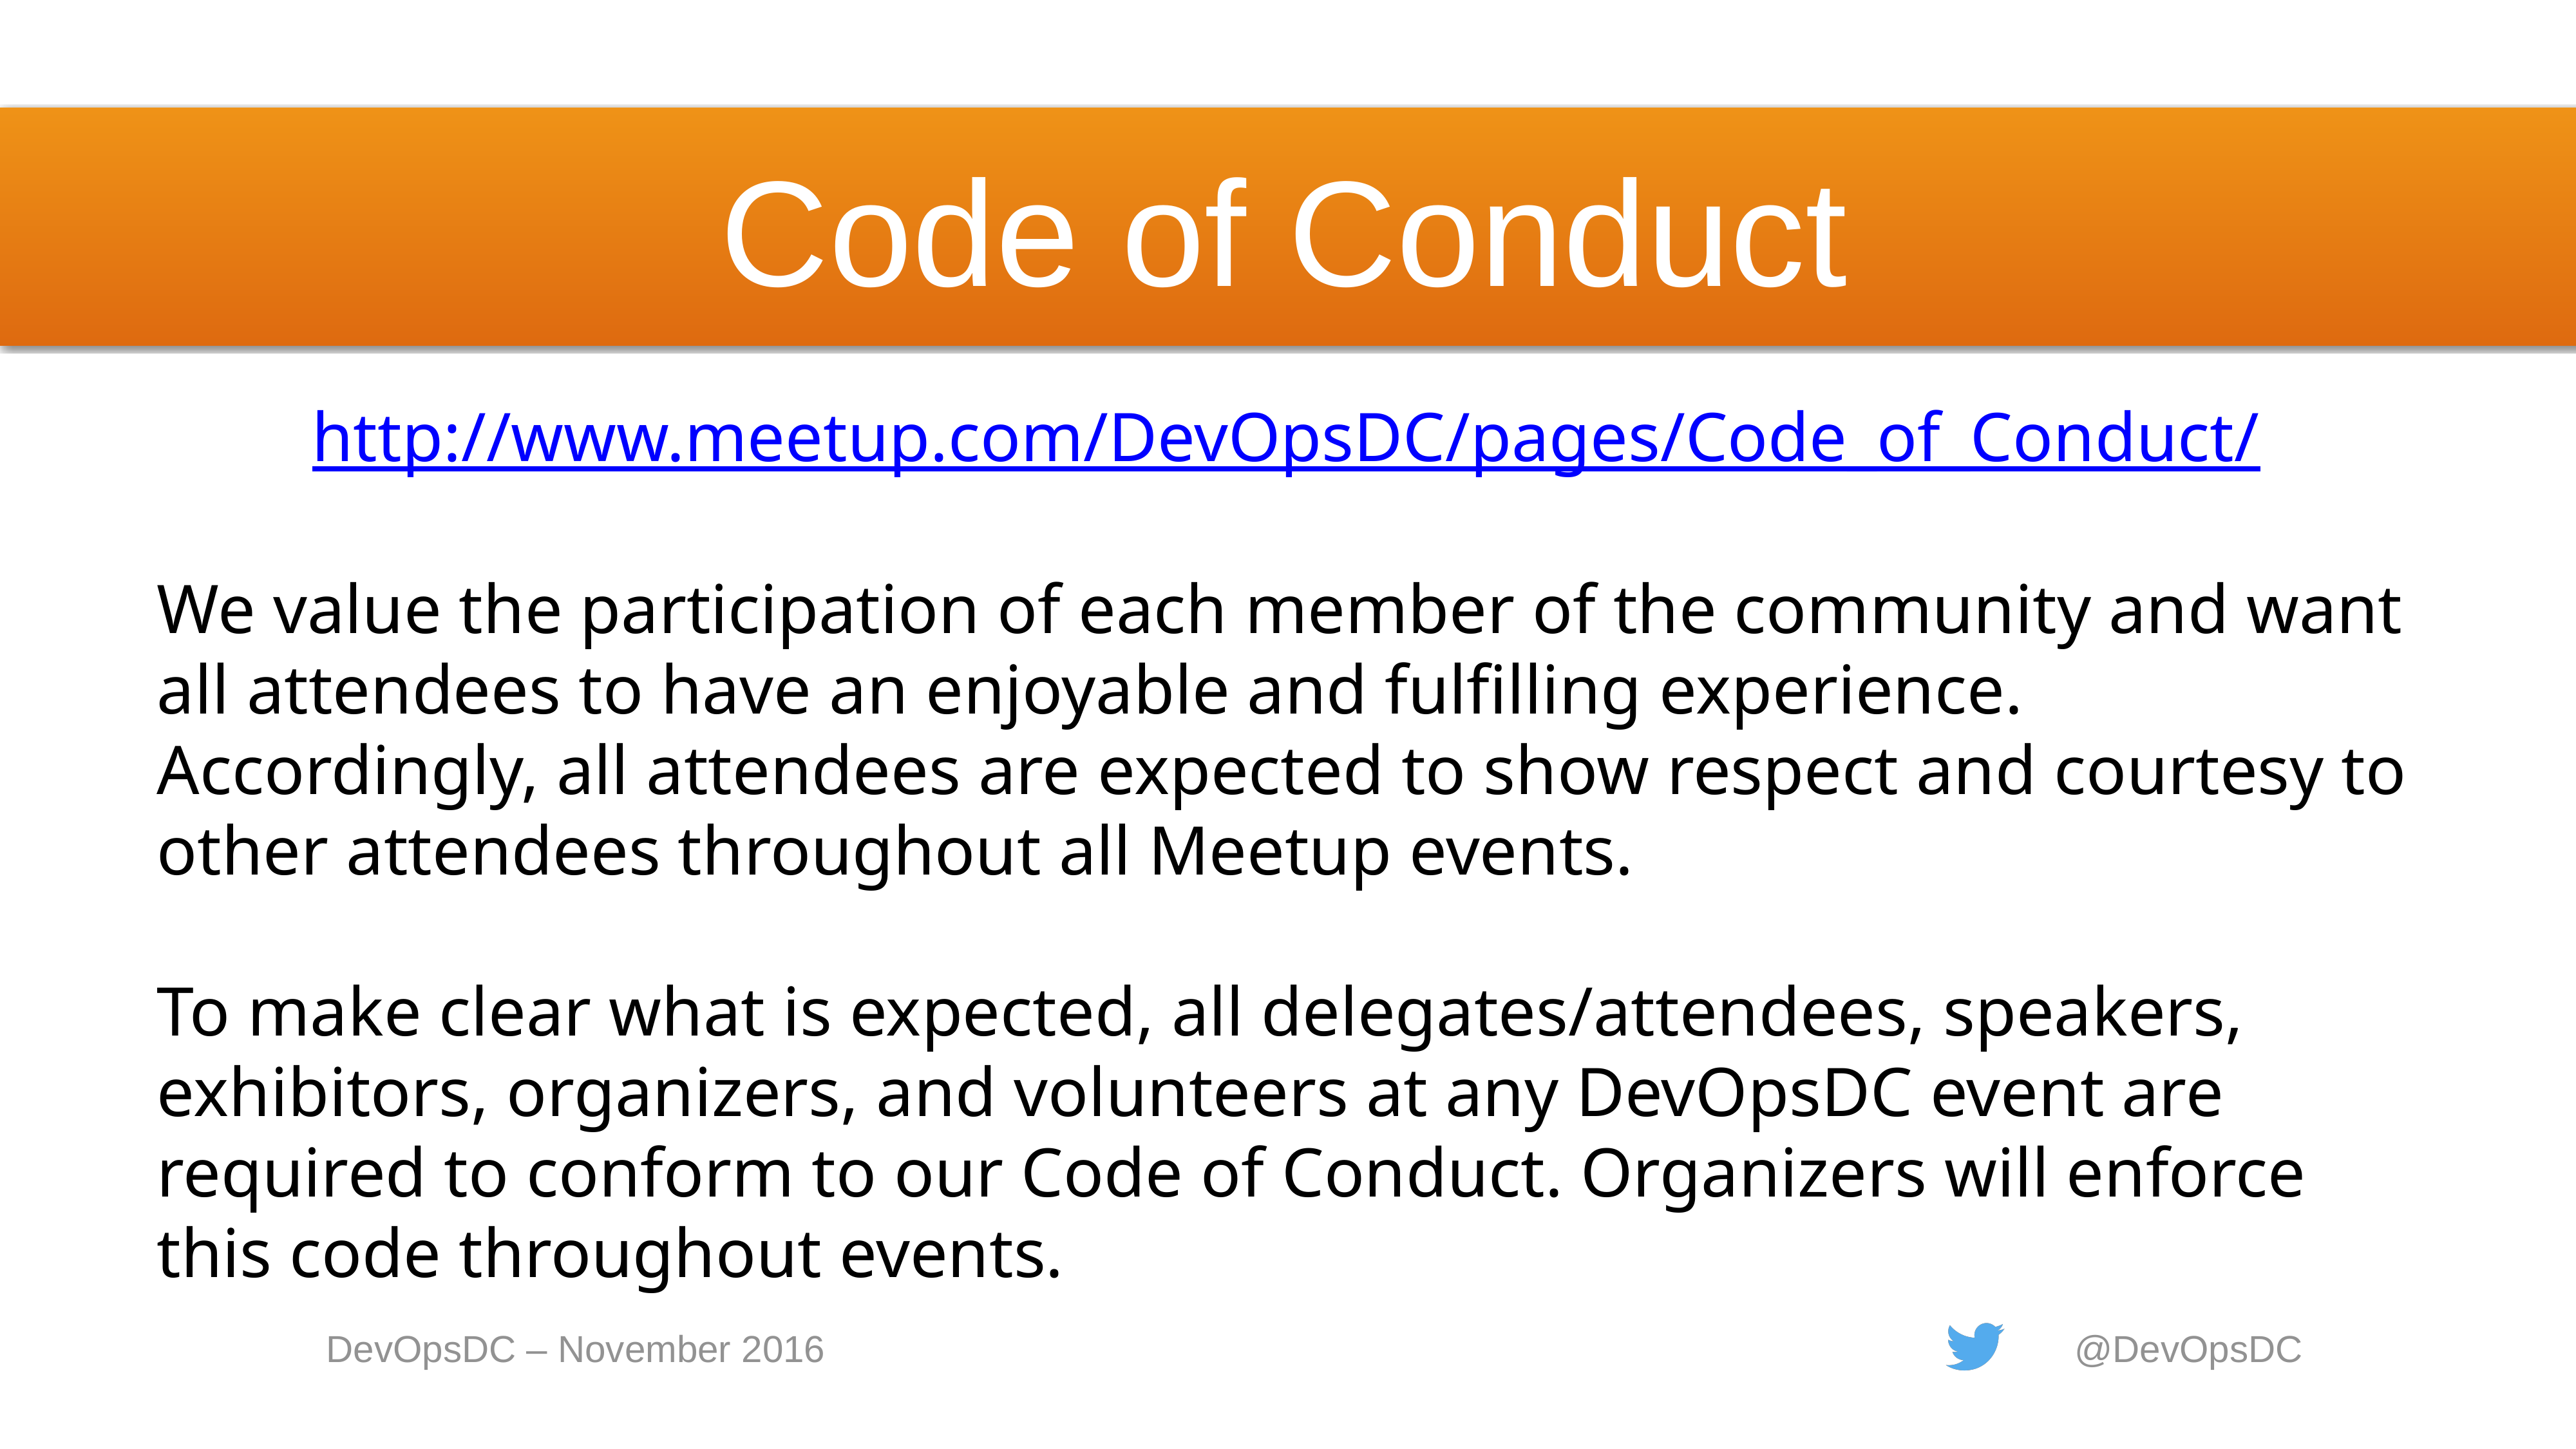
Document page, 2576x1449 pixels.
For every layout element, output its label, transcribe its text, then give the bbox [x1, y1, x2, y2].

picture [1931, 1304, 2018, 1390]
text_box http://www.meetup.com/DevOpsDC/pages/Code_of_Conduct/ We value the participation of each member of the community and want all attendees to have an enjoyable and fulfilling experience. Accordingly, all attendees are expected to show respect and courtesy to other attendees throughout all Meetup events. To make clear what is expected, all delegates/attendees, speakers, exhibitors, organizers, and volunteers at any DevOpsDC event are required to conform to our Code of Conduct. Organizers will enforce this code throughout events. [149, 386, 2423, 1291]
title Code of Conduct [0, 66, 2573, 387]
